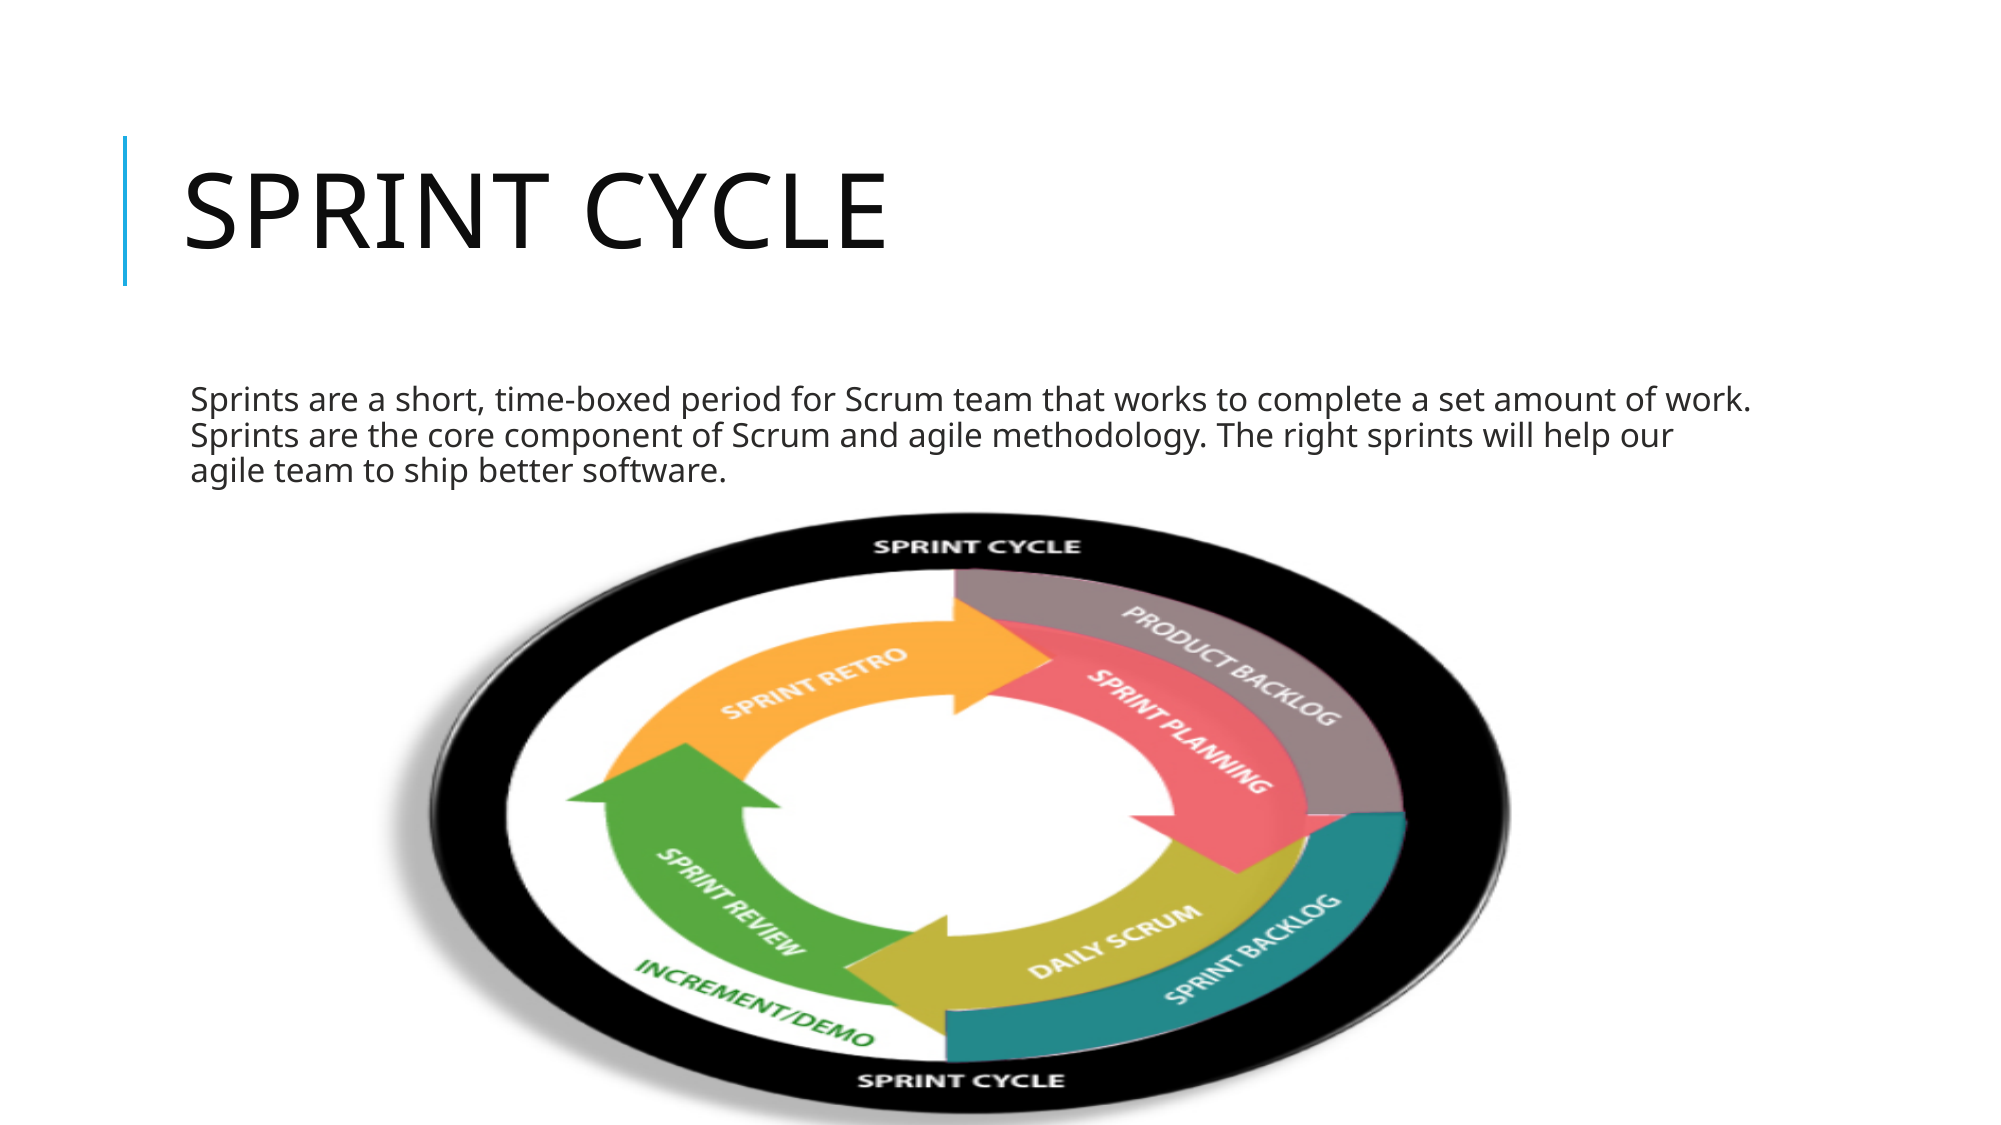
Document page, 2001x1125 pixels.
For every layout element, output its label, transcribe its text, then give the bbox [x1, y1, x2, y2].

picture [280, 499, 1688, 1125]
list Sprints are a short, time-boxed period for Scrum team that works to complete a set amount of work. Sprints are the core component of Scrum and agile methodology. The right sprints will help our agile team to ship better software. [168, 375, 1763, 1035]
title Sprint cycle [168, 96, 1763, 342]
